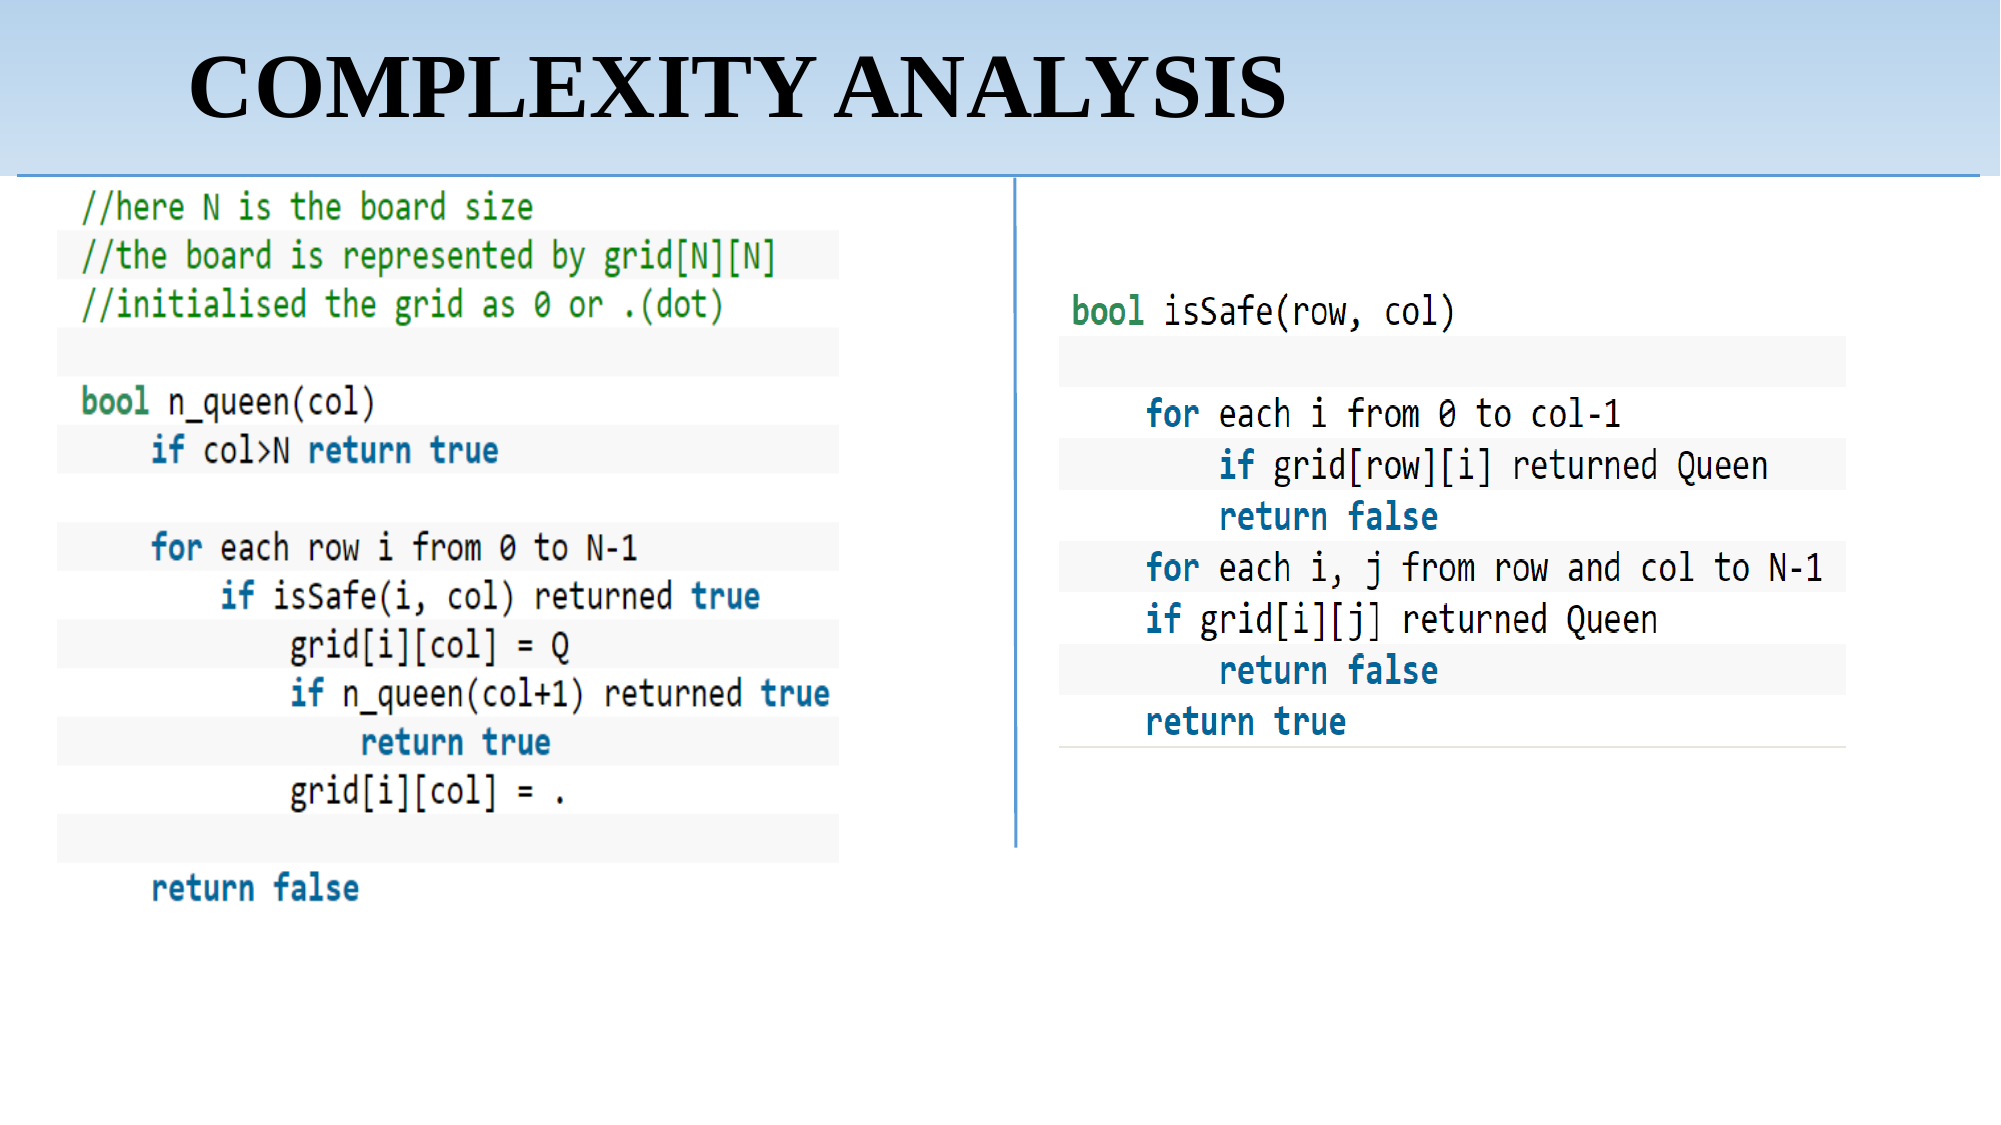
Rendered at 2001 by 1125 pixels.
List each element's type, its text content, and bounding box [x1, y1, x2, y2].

title COMPLEXITY ANALYSIS [0, 0, 2000, 176]
picture [57, 182, 839, 910]
picture [1059, 285, 1846, 748]
